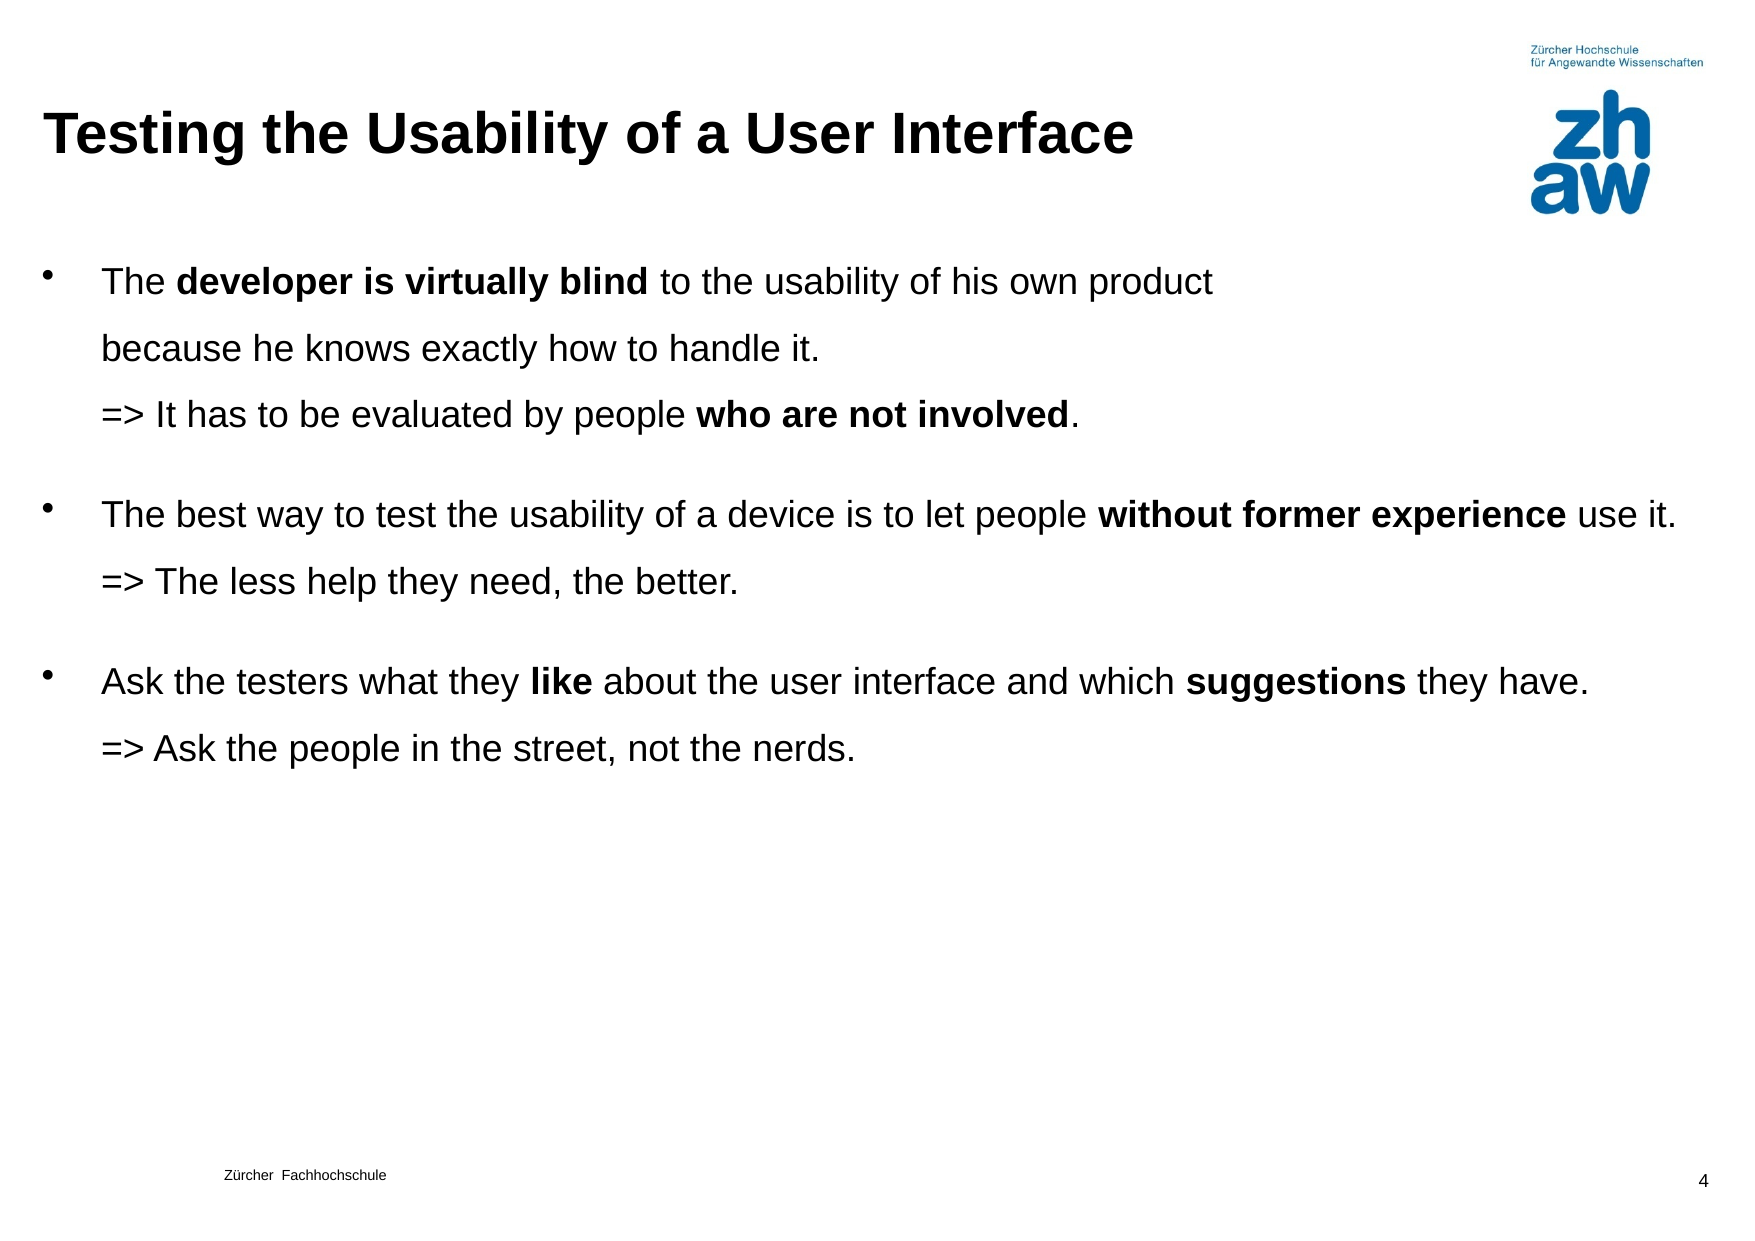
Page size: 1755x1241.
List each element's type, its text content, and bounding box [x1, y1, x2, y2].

picture [1527, 41, 1706, 218]
list The developer is virtually blind to the usability of his own product because he knows exactly how to handle it. => It has to be evaluated by people who are not involved. The best way to test the usability of a device is to let people without former experience use it. => The less help they need, the better. Ask the testers what they like about the user interface and which suggestions they have. => Ask the people in the street, not the nerds. [41, 235, 1720, 1146]
slide_number 4 [1509, 1168, 1710, 1201]
title Testing the Usability of a User Interface [43, 48, 1471, 215]
